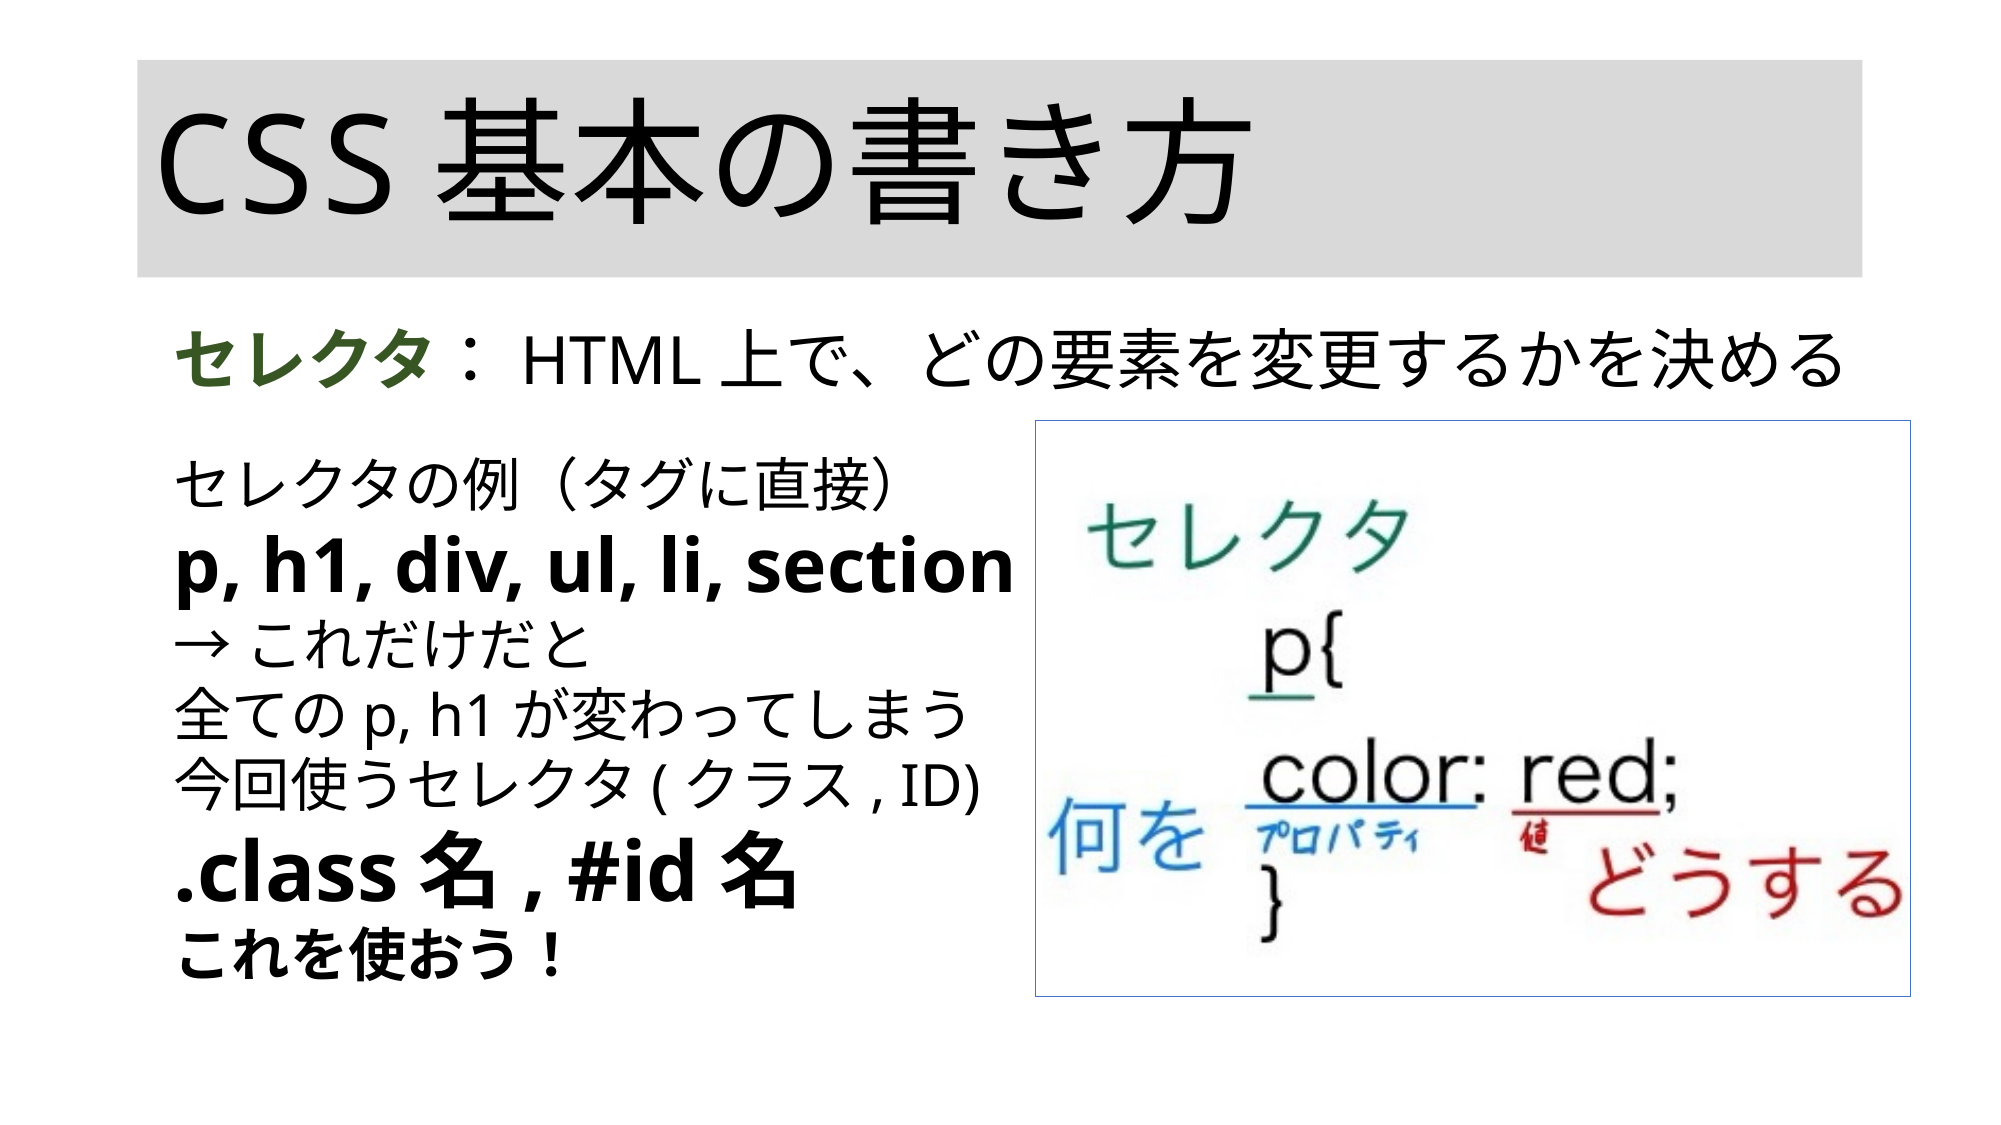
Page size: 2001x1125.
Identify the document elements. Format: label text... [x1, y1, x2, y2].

text_box セレクタ：HTML上で、どの要素を変更するかを決める セレクタの例（タグに直接） p, h1, div, ul, li, section →これだけだと 全てのp, h1が変わってしまう 今回使うセレクタ(クラス, ID) .class名, #id名 これを使おう！ [158, 310, 1866, 996]
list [1035, 420, 1911, 997]
title CSS基本の書き方 [137, 59, 1863, 278]
